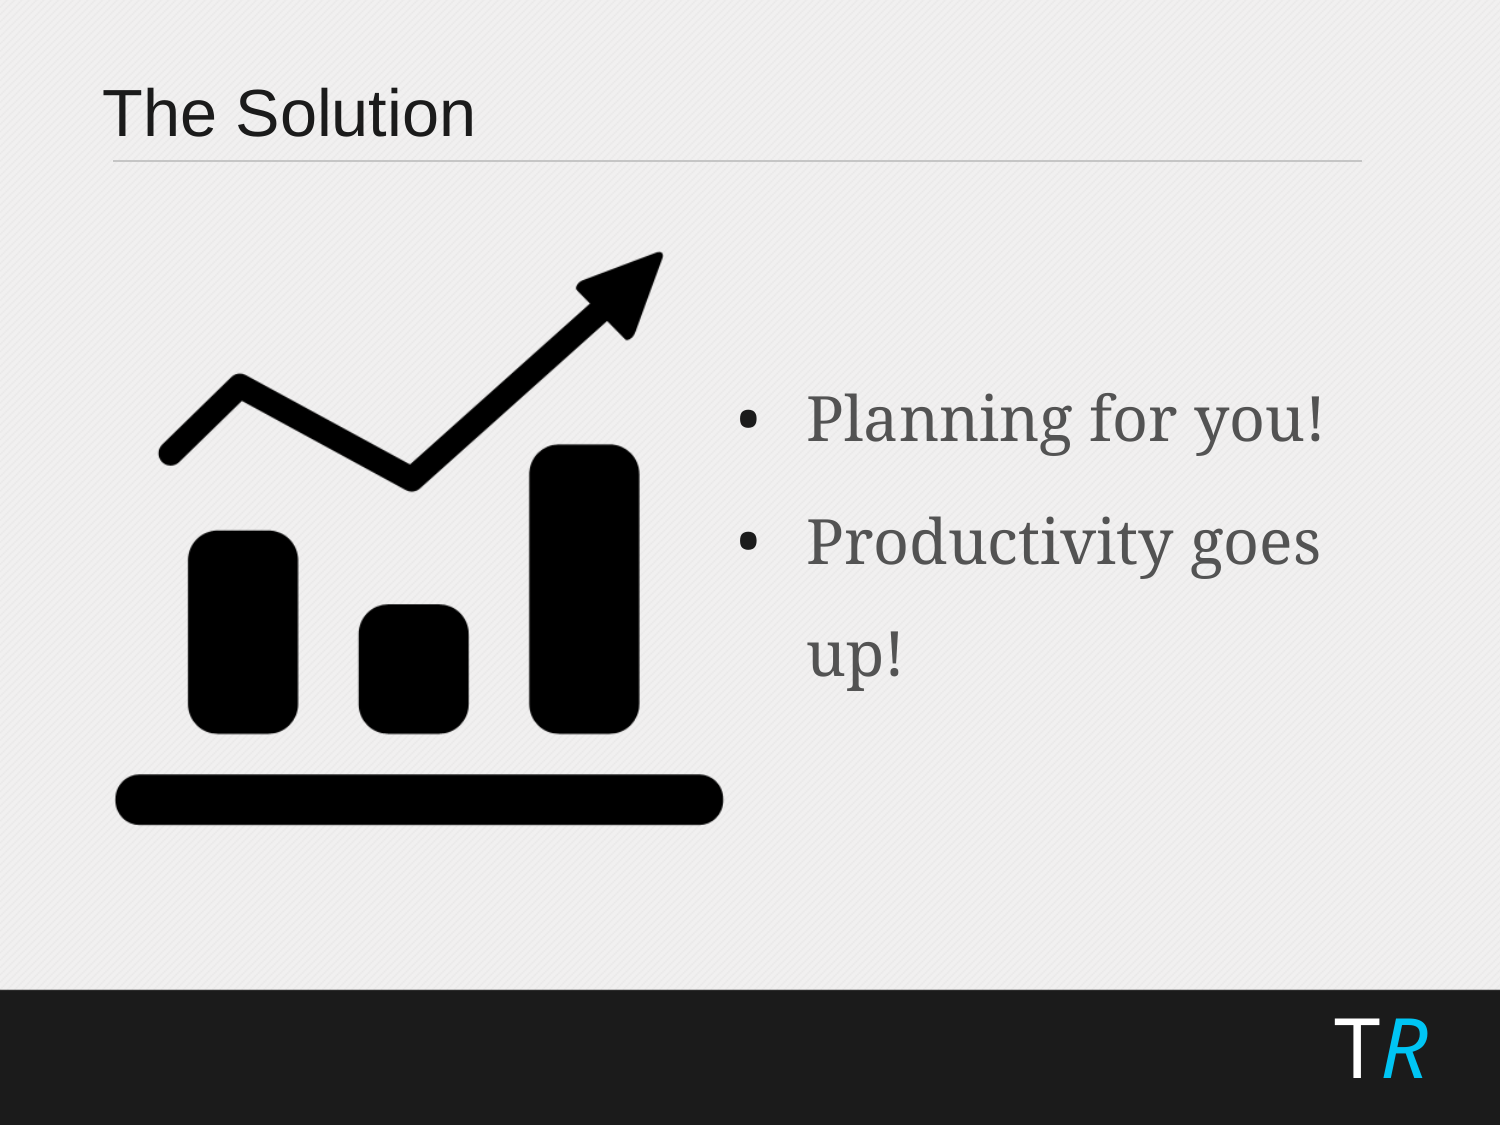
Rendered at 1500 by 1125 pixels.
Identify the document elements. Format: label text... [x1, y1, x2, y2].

text_box TR [1287, 987, 1475, 1103]
text_box The Solution [87, 62, 563, 158]
picture [0, 0, 1500, 1125]
list Planning for you! Productivity goes up! [716, 334, 1426, 988]
